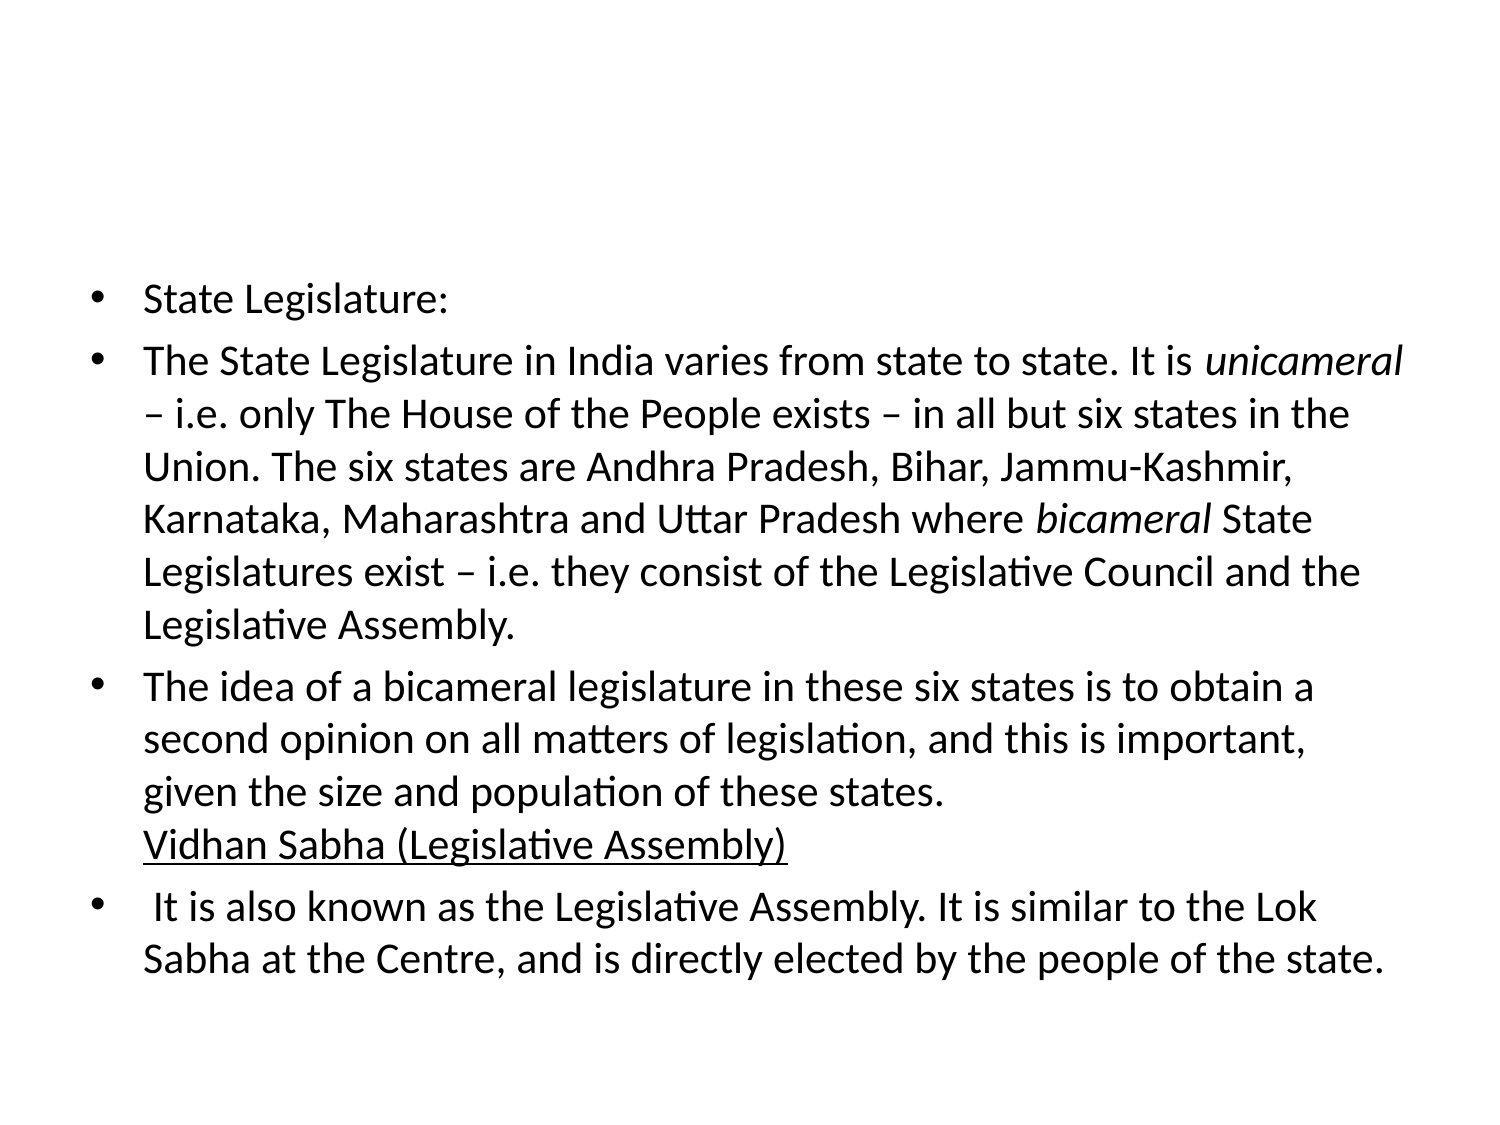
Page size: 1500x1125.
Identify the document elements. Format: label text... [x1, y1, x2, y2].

list State Legislature: The State Legislature in India varies from state to state. It is unicameral – i.e. only The House of the People exists – in all but six states in the Union. The six states are Andhra Pradesh, Bihar, Jammu-Kashmir, Karnataka, Maharashtra and Uttar Pradesh where bicameral State Legislatures exist – i.e. they consist of the Legislative Council and the Legislative Assembly. The idea of a bicameral legislature in these six states is to obtain a second opinion on all matters of legislation, and this is important, given the size and population of these states. Vidhan Sabha (Legislative Assembly) It is also known as the Legislative Assembly. It is similar to the Lok Sabha at the Centre, and is directly elected by the people of the state. [75, 262, 1425, 1005]
